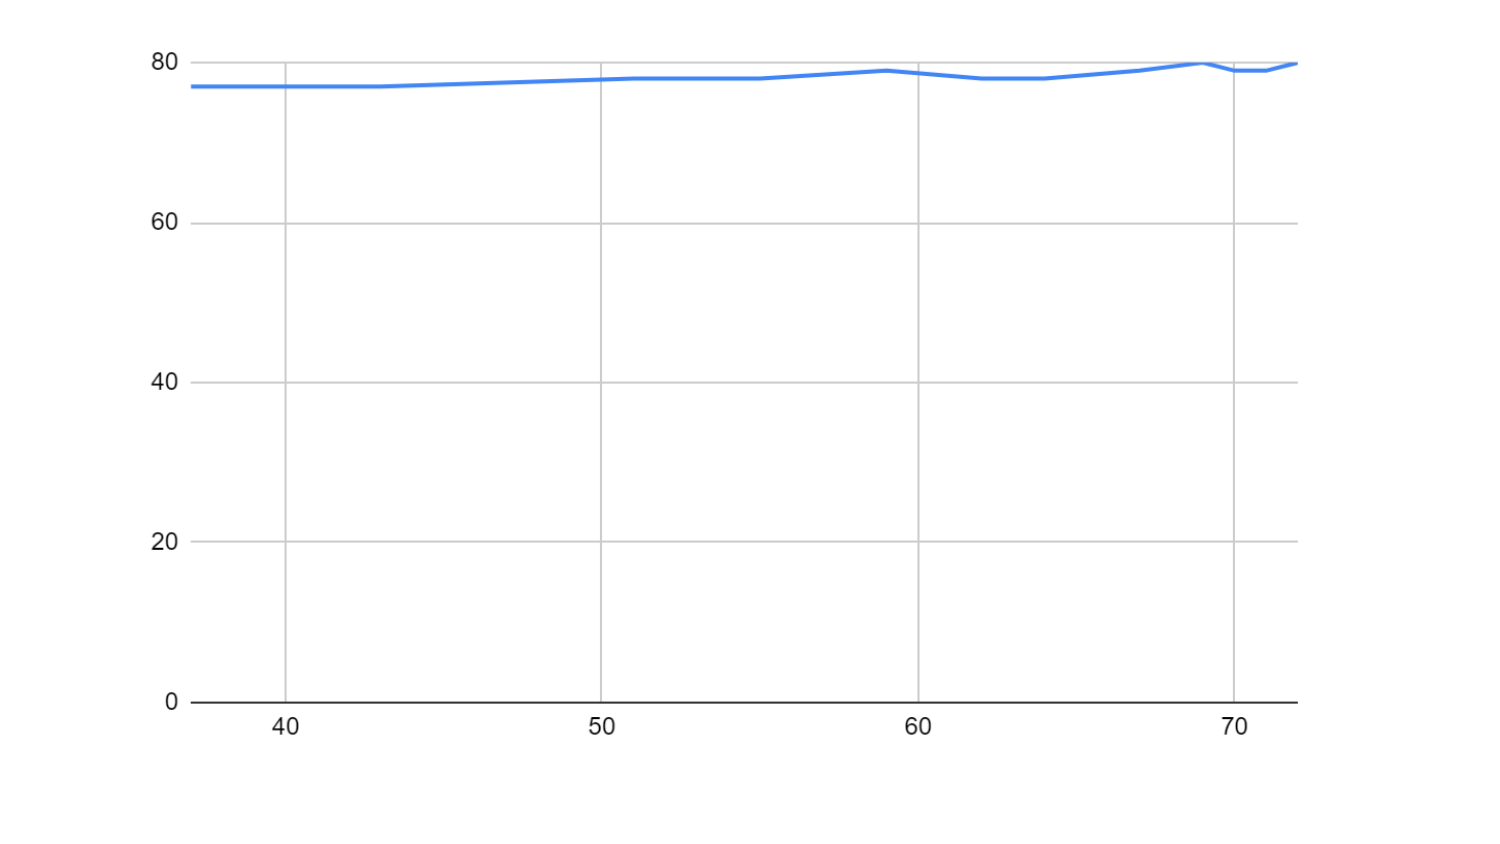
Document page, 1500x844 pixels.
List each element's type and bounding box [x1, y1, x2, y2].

picture [98, 12, 1337, 778]
